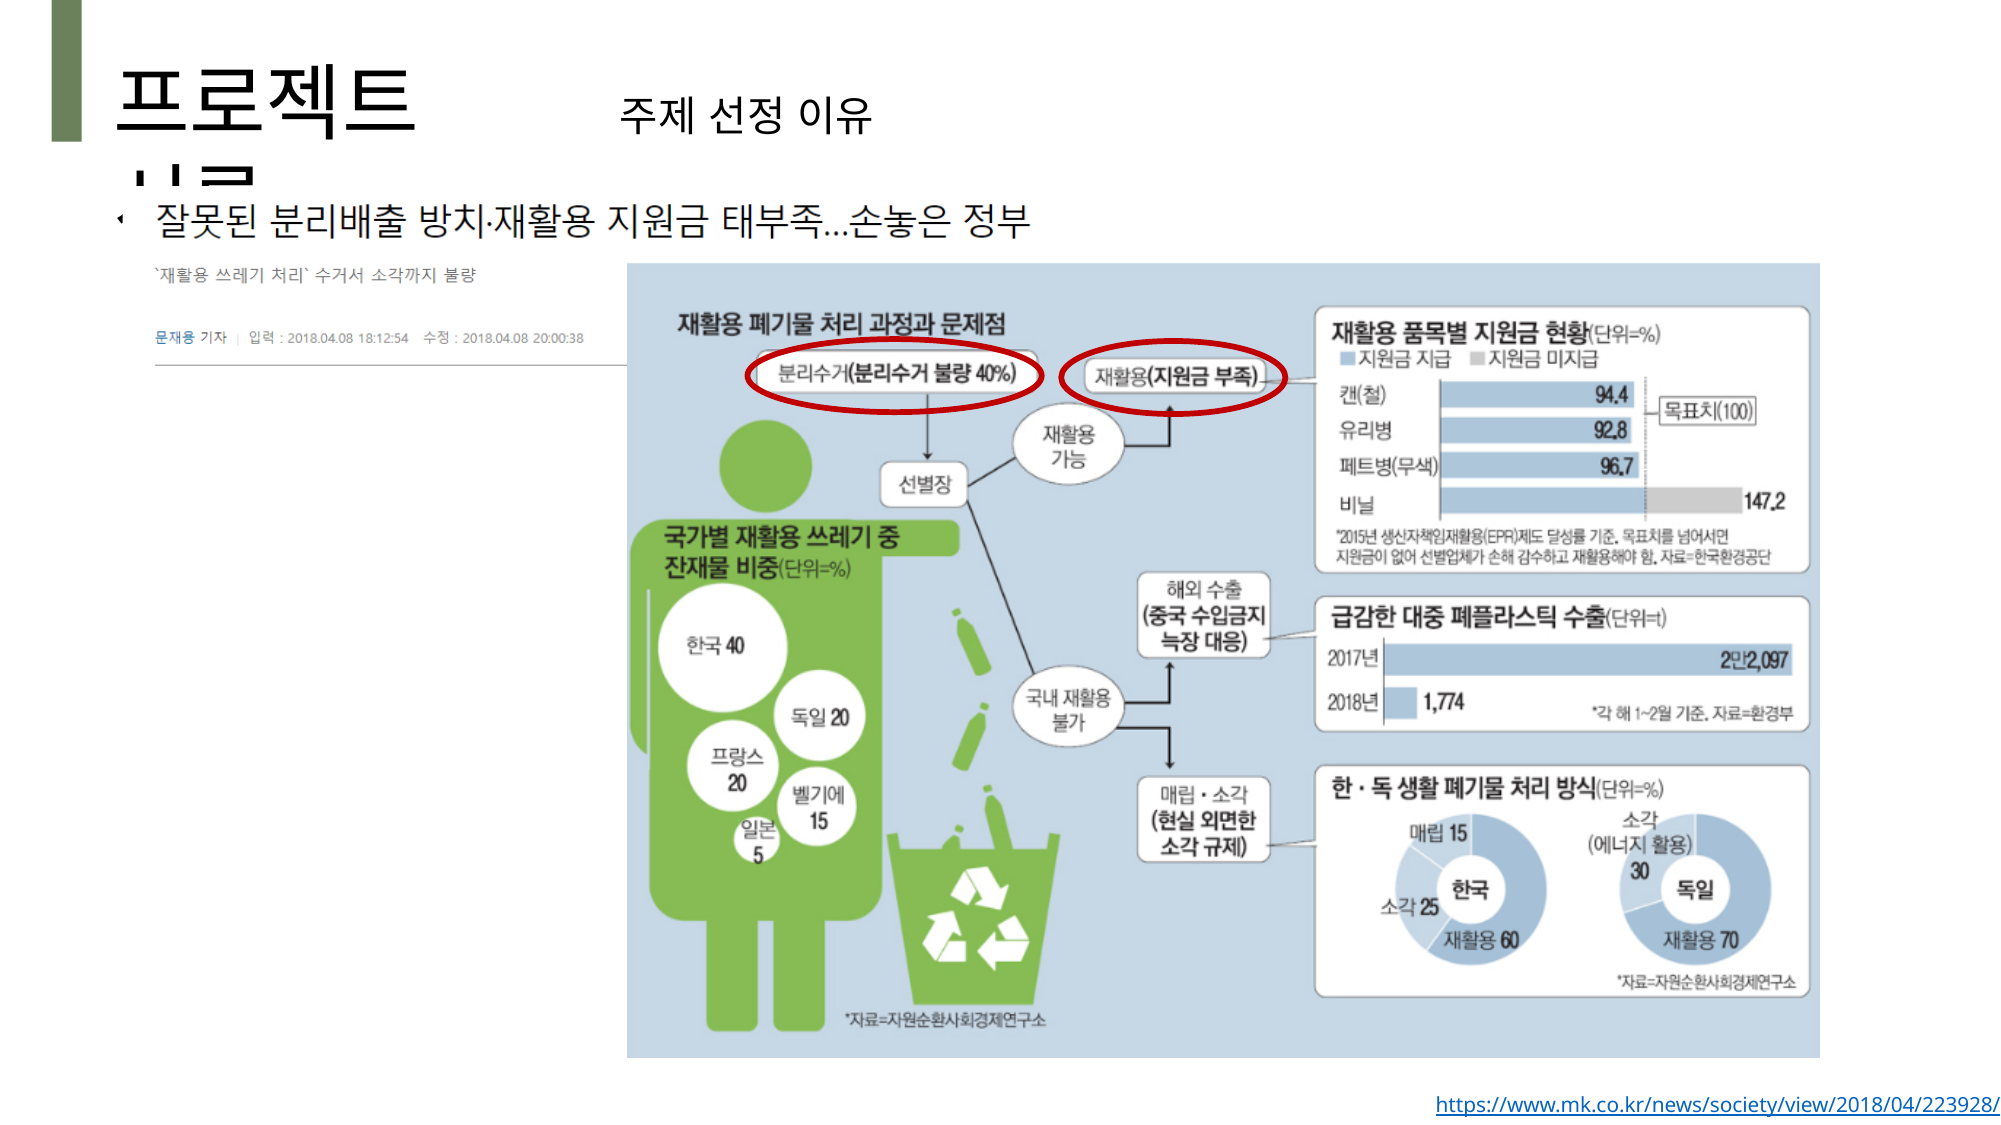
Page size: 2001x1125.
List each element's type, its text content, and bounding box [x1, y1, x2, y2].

text_box https://www.mk.co.kr/news/society/view/2018/04/223928/ [1420, 1084, 2000, 1125]
picture [122, 186, 1088, 371]
text_box 주제 선정 이유 [604, 82, 1044, 147]
text_box [51, 0, 83, 143]
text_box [627, 260, 1820, 1058]
text_box 프로젝트 서론 [98, 43, 605, 258]
